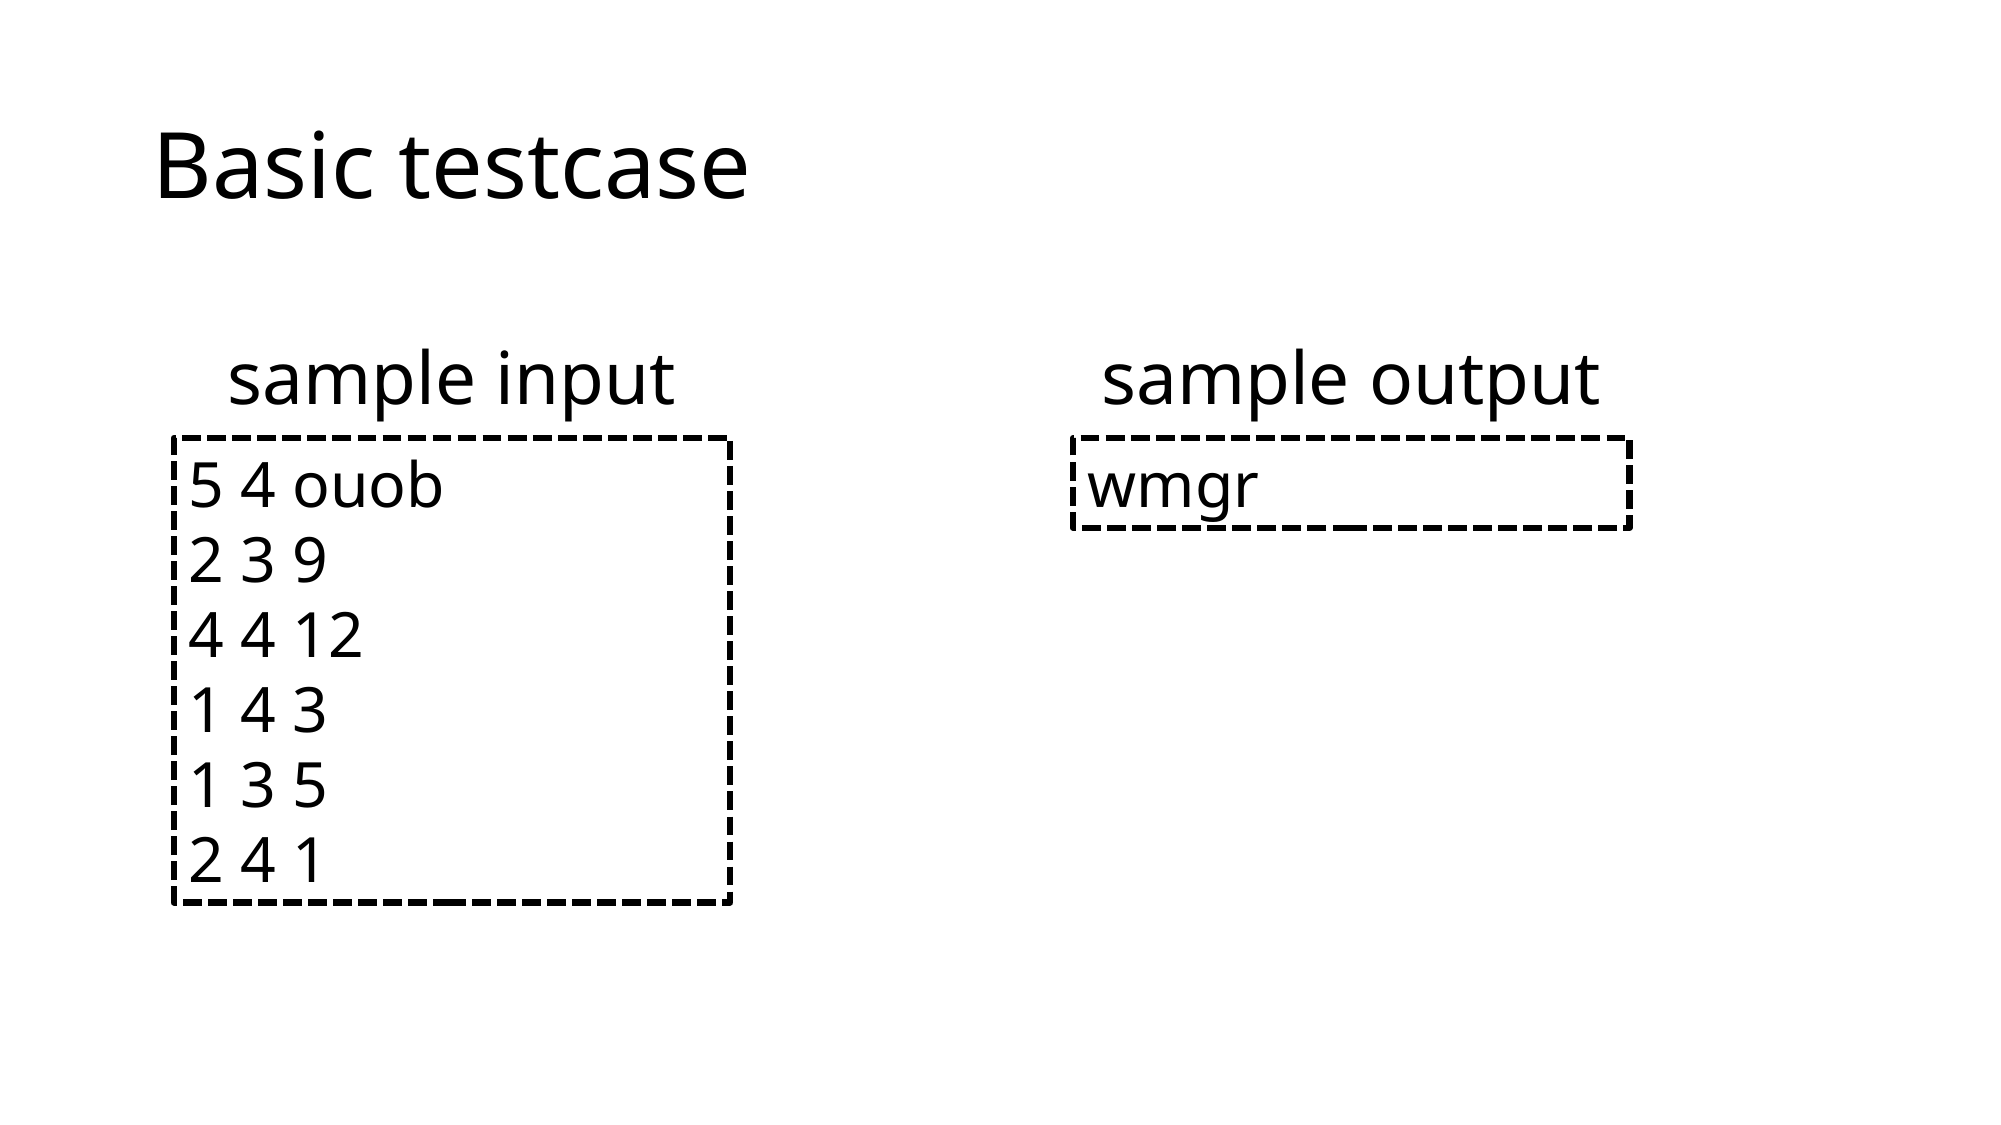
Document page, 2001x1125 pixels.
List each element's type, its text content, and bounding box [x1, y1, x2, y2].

text_box sample input [142, 324, 762, 427]
title Basic testcase [137, 59, 1863, 278]
text_box wmgr [1073, 438, 1630, 528]
text_box sample output [1041, 324, 1662, 427]
text_box 5 4 ouob 2 3 9 4 4 12 1 4 3 1 3 5 2 4 1 [173, 438, 731, 903]
